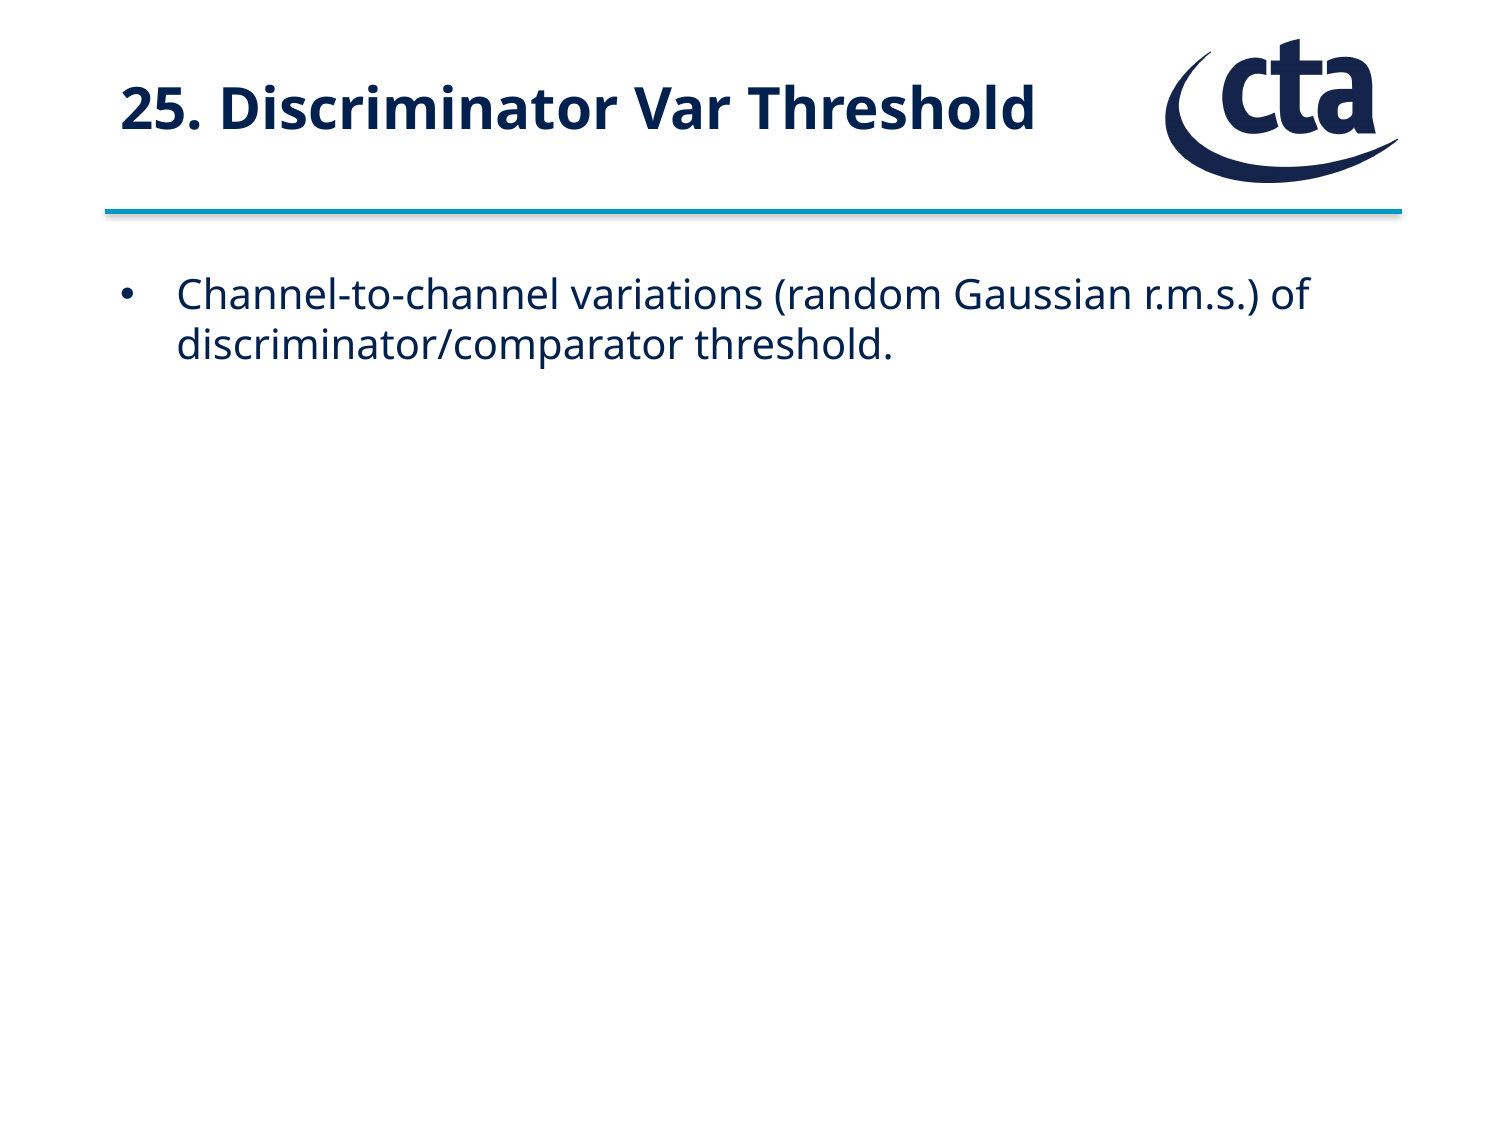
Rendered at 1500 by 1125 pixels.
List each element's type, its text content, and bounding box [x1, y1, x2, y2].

list Channel-to-channel variations (random Gaussian r.m.s.) of discriminator/comparator threshold. [105, 260, 1358, 1004]
picture [1165, 29, 1420, 183]
title 25. Discriminator Var Threshold [105, 39, 1138, 175]
